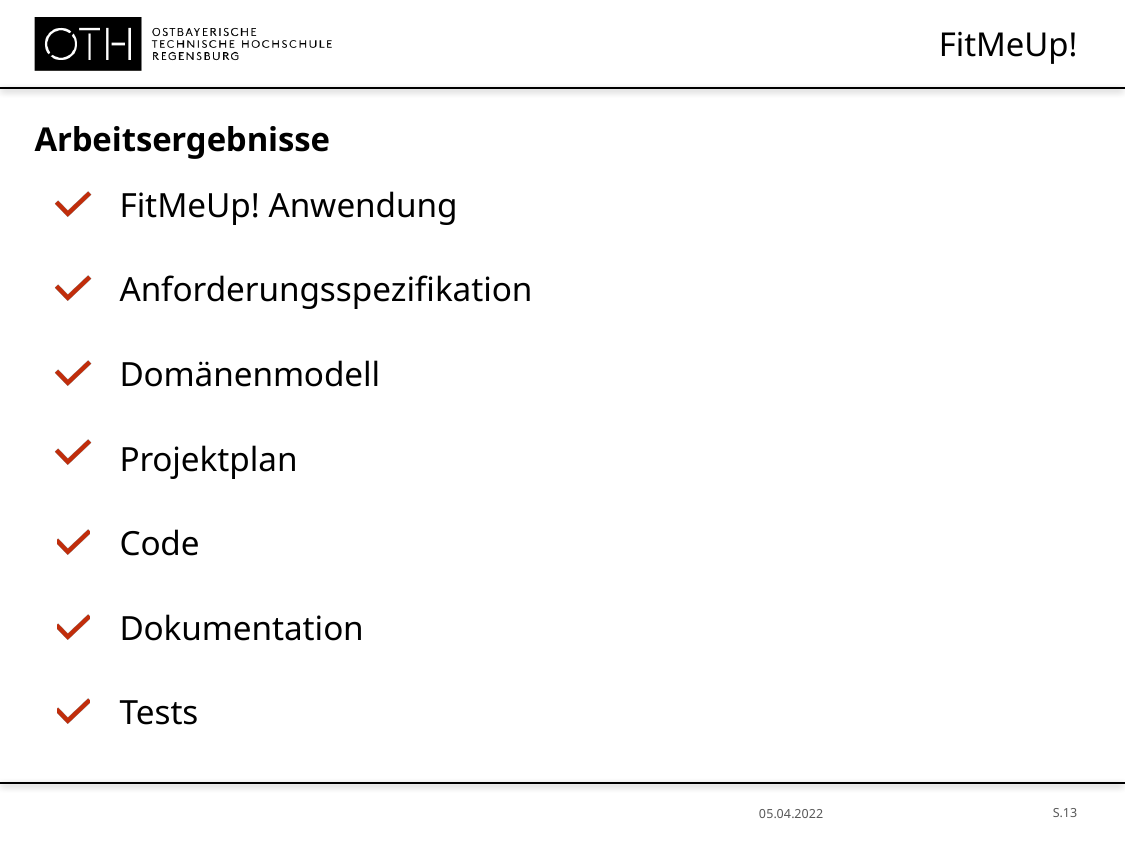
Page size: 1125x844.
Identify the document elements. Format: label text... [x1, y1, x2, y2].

title FitMeUp! [332, 17, 1089, 71]
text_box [34, 169, 1089, 746]
list Arbeitsergebnisse [34, 98, 1089, 169]
slide_number S.13 [991, 782, 1089, 843]
picture [34, 17, 332, 71]
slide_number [588, 782, 994, 844]
